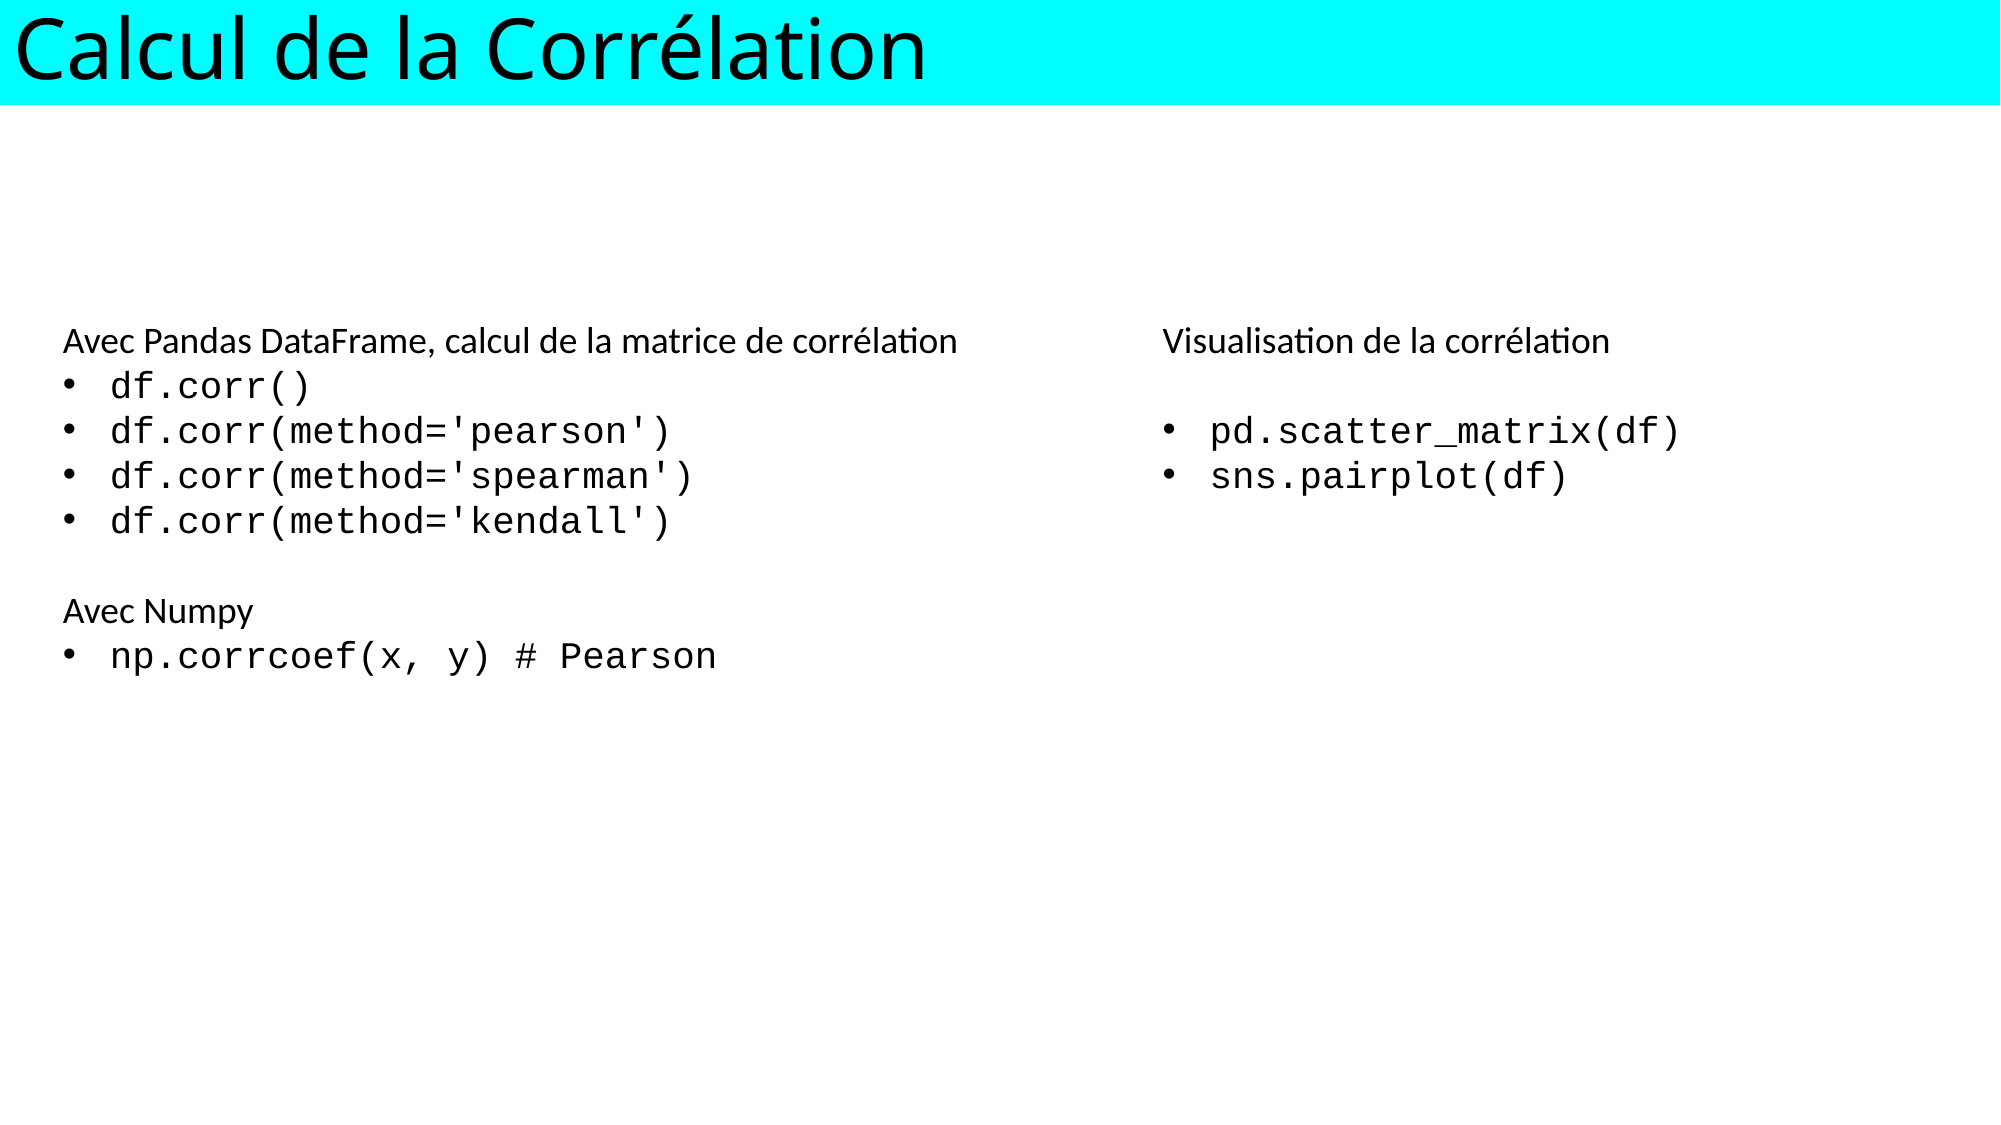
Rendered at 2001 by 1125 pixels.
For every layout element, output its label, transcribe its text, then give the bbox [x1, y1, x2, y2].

text_box Calcul de la Corrélation [0, 0, 2000, 106]
text_box Visualisation de la corrélation pd.scatter_matrix(df) sns.pairplot(df) [1147, 308, 1697, 504]
text_box Avec Pandas DataFrame, calcul de la matrice de corrélation df.corr() df.corr(method='pearson') df.corr(method='spearman') df.corr(method='kendall') Avec Numpy np.corrcoef(x, y) # Pearson [48, 308, 978, 684]
